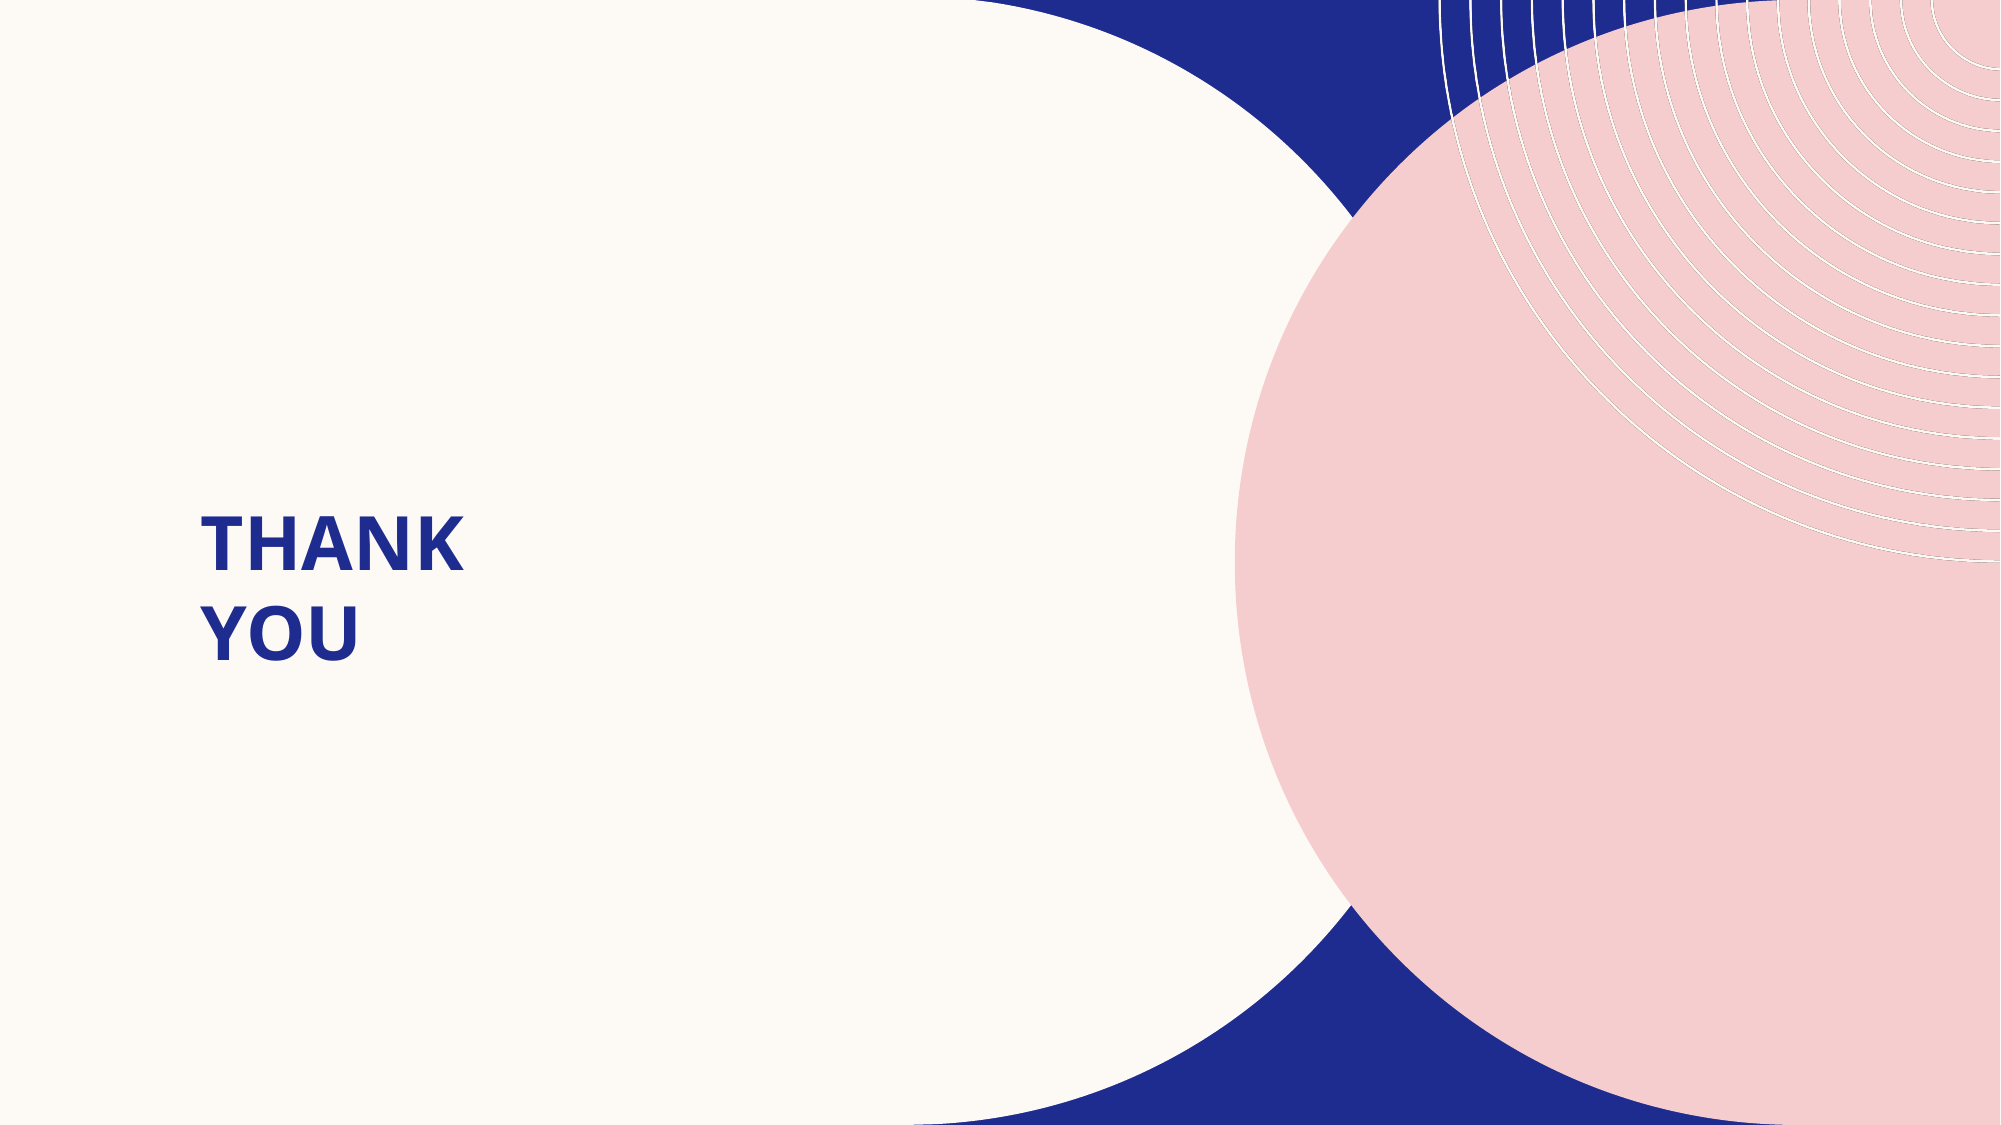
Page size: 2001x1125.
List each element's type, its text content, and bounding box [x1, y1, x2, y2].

title Thank you [185, 462, 651, 675]
picture [1438, 0, 2001, 563]
